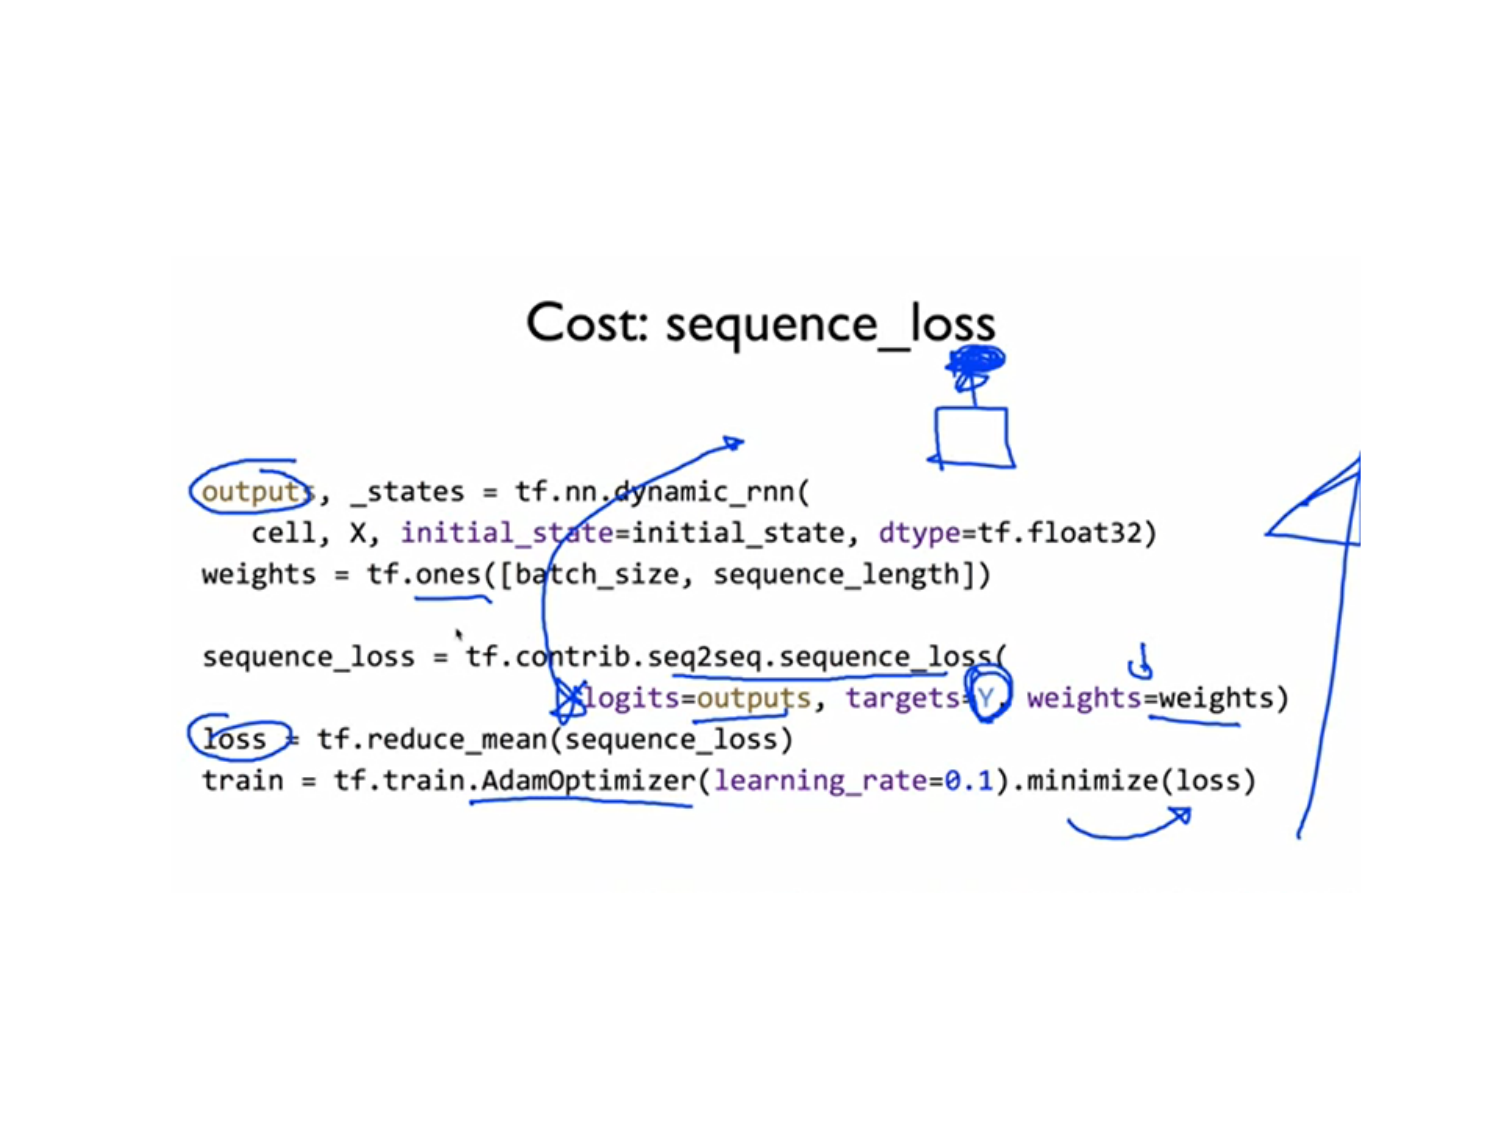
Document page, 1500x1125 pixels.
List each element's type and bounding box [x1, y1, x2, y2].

picture [170, 255, 1361, 894]
